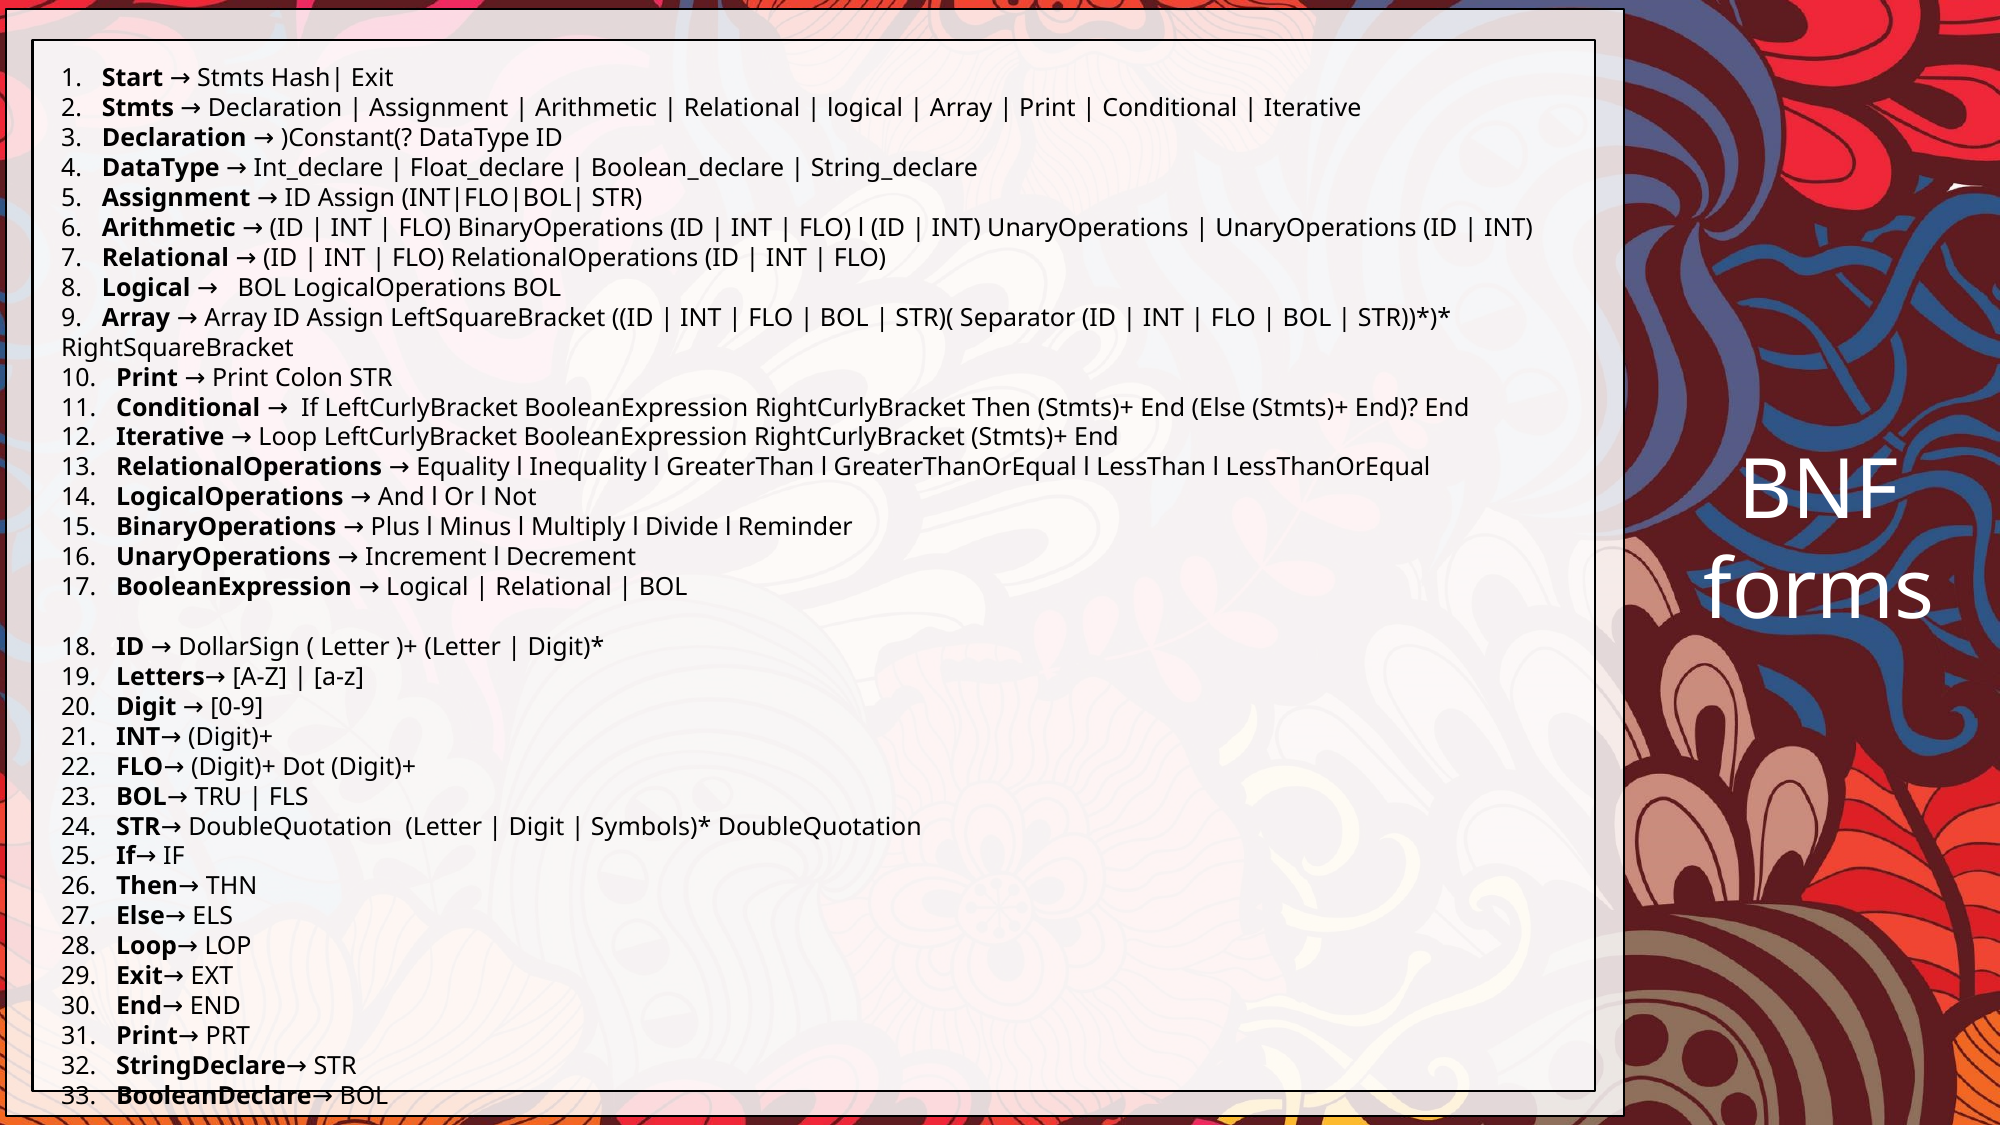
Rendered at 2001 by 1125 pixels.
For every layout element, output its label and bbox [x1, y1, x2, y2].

picture [0, 0, 2000, 1125]
text_box [6, 9, 1624, 1116]
